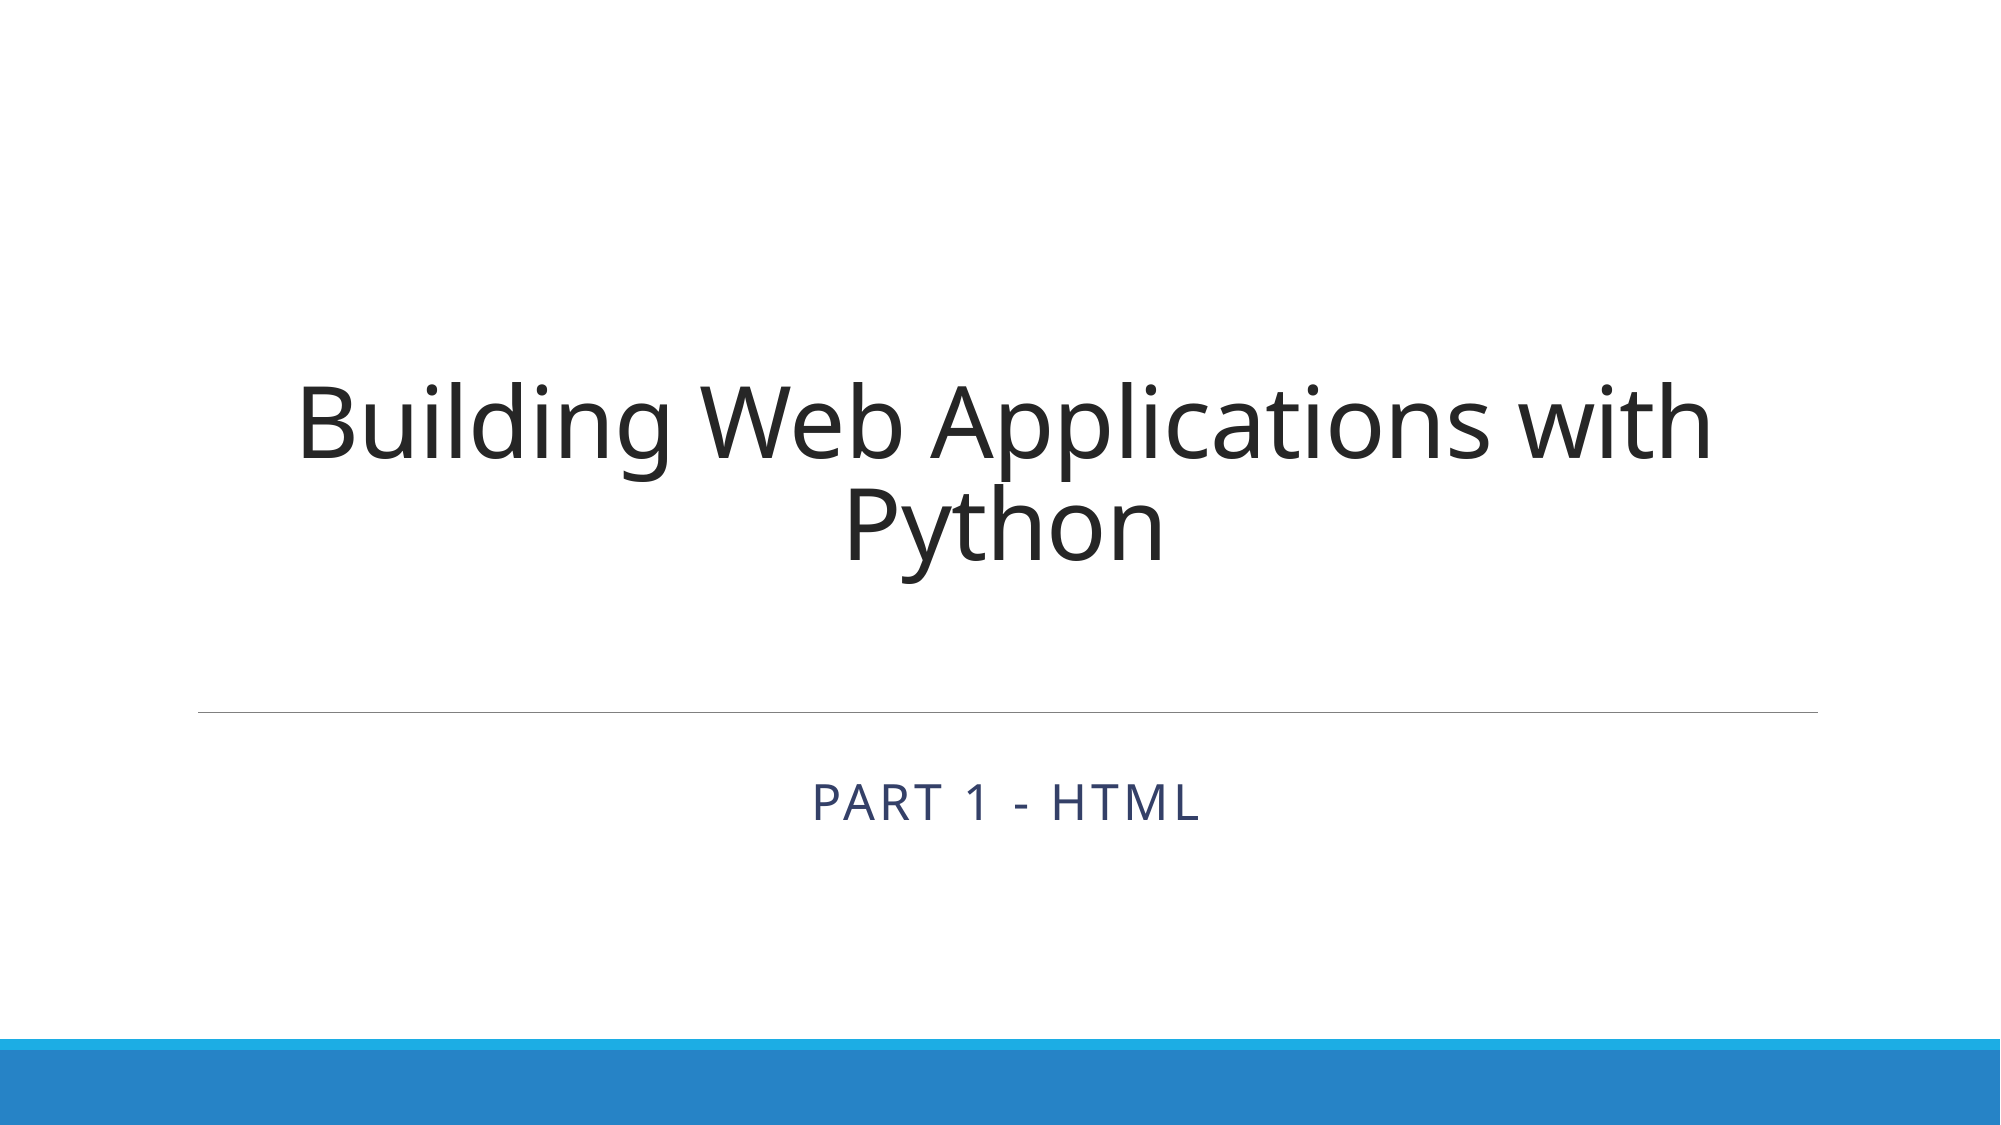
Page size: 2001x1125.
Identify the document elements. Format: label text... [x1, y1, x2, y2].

subtitle Part 1 - HTML [180, 769, 1831, 957]
title Building Web Applications with Python [180, 249, 1830, 589]
